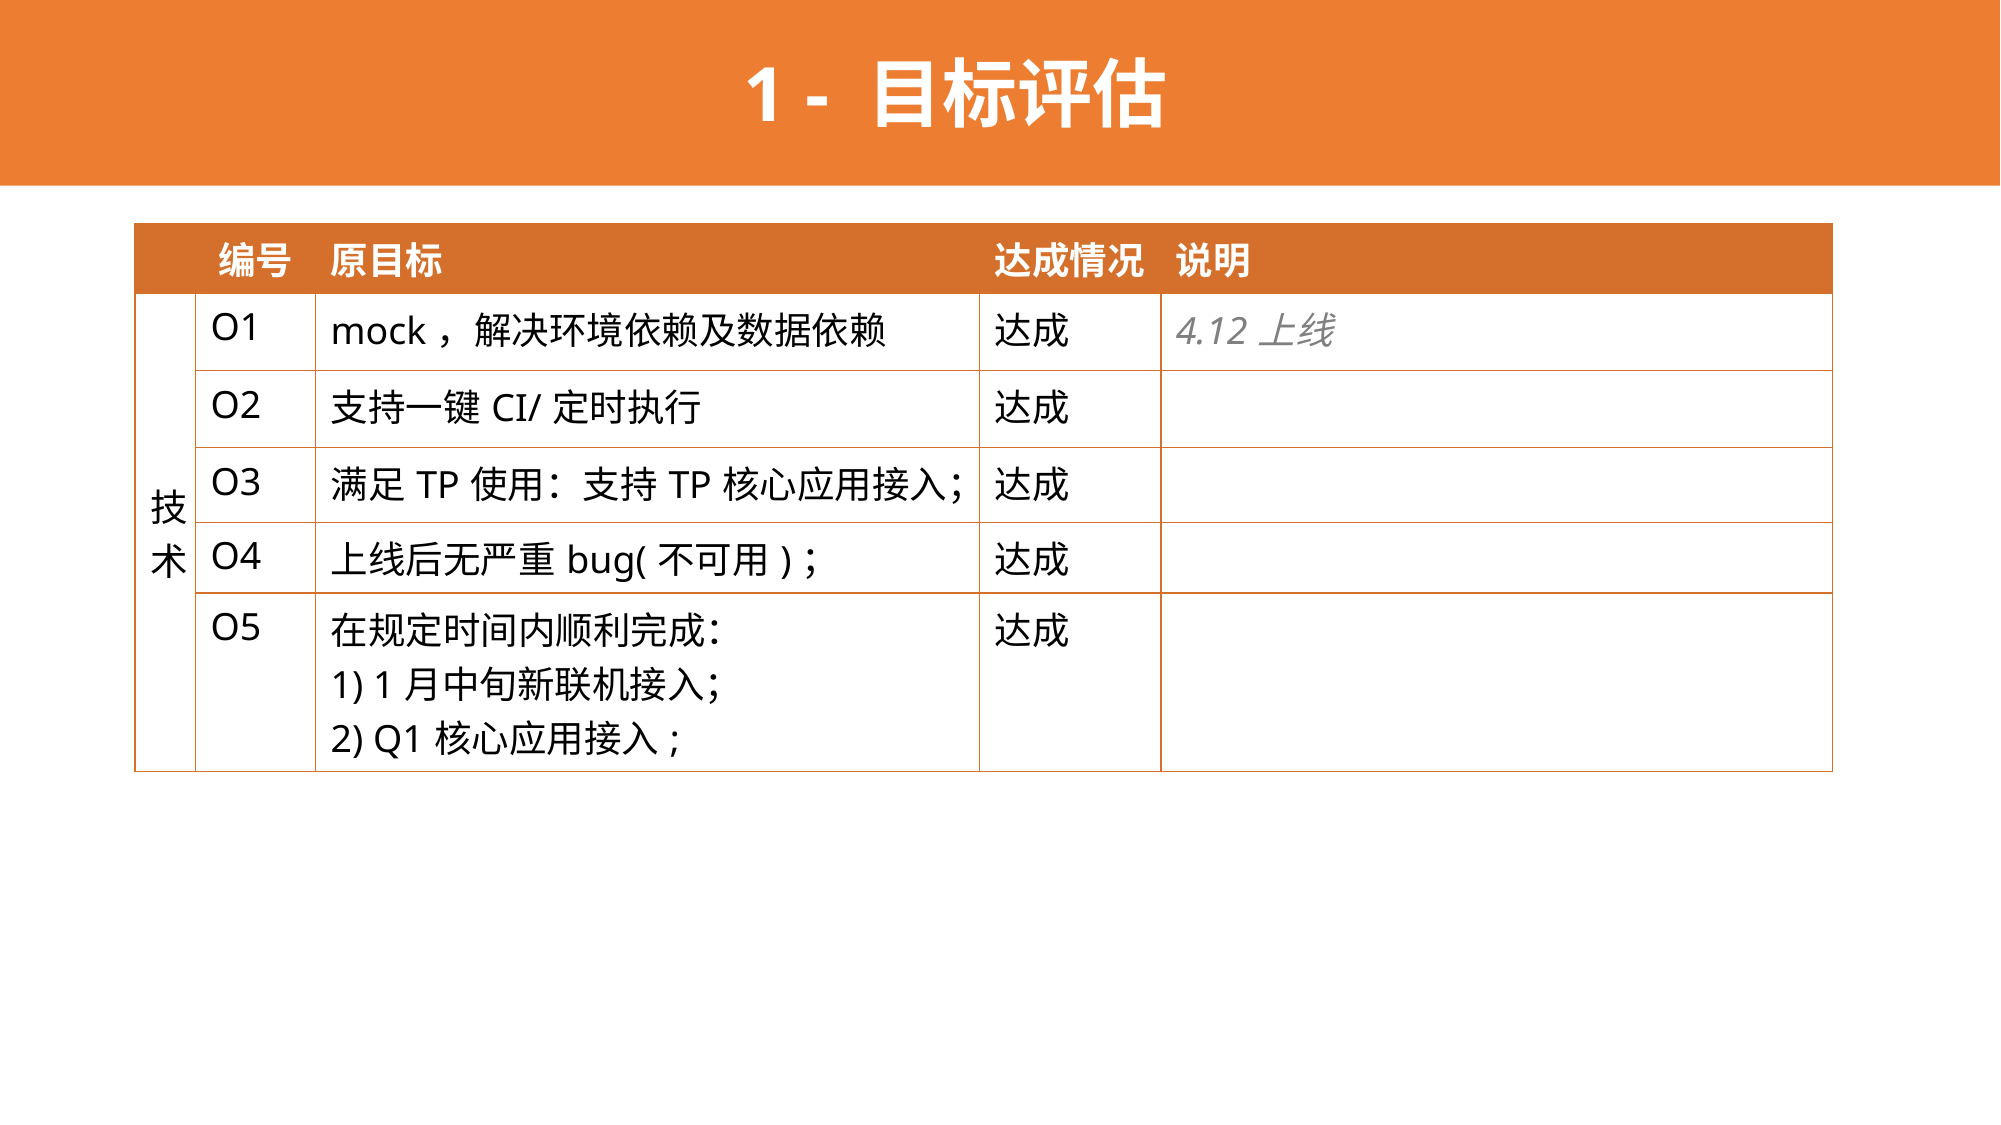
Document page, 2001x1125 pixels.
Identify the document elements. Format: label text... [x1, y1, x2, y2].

table_cell O1 [196, 294, 315, 370]
table_header 达成情况 [980, 224, 1160, 292]
text_box [0, 0, 2000, 186]
table_cell 达成 [980, 371, 1160, 447]
table_cell 在规定时间内顺利完成： 1) 1月中旬新联机接入； 2) Q1核心应用接入; [316, 594, 979, 771]
table_cell [1162, 371, 1832, 447]
table_header 说明 [1162, 224, 1832, 292]
table_cell 4.12上线 [1162, 294, 1832, 370]
table_cell 上线后无严重bug(不可用)； [316, 523, 979, 592]
table_cell 技 术 [136, 294, 195, 771]
table_cell 达成 [980, 523, 1160, 592]
table_cell [1162, 594, 1832, 771]
table_cell 达成 [980, 448, 1160, 522]
title 1 - 目标评估 [73, 6, 1838, 177]
table_header [136, 224, 195, 292]
table_cell [1162, 523, 1832, 592]
table_cell O5 [196, 594, 315, 771]
table_cell 满足TP使用：支持TP核心应用接入； [316, 448, 979, 522]
table_header 原目标 [316, 224, 979, 292]
table_cell O3 [196, 448, 315, 522]
table_cell 达成 [980, 294, 1160, 370]
table_cell [1162, 448, 1832, 522]
table_cell 支持一键CI/定时执行 [316, 371, 979, 447]
table_header 编号 [196, 224, 315, 292]
table_cell O4 [196, 523, 315, 592]
table_cell 达成 [980, 594, 1160, 771]
table_cell mock，解决环境依赖及数据依赖 [316, 294, 979, 370]
table_cell O2 [196, 371, 315, 447]
